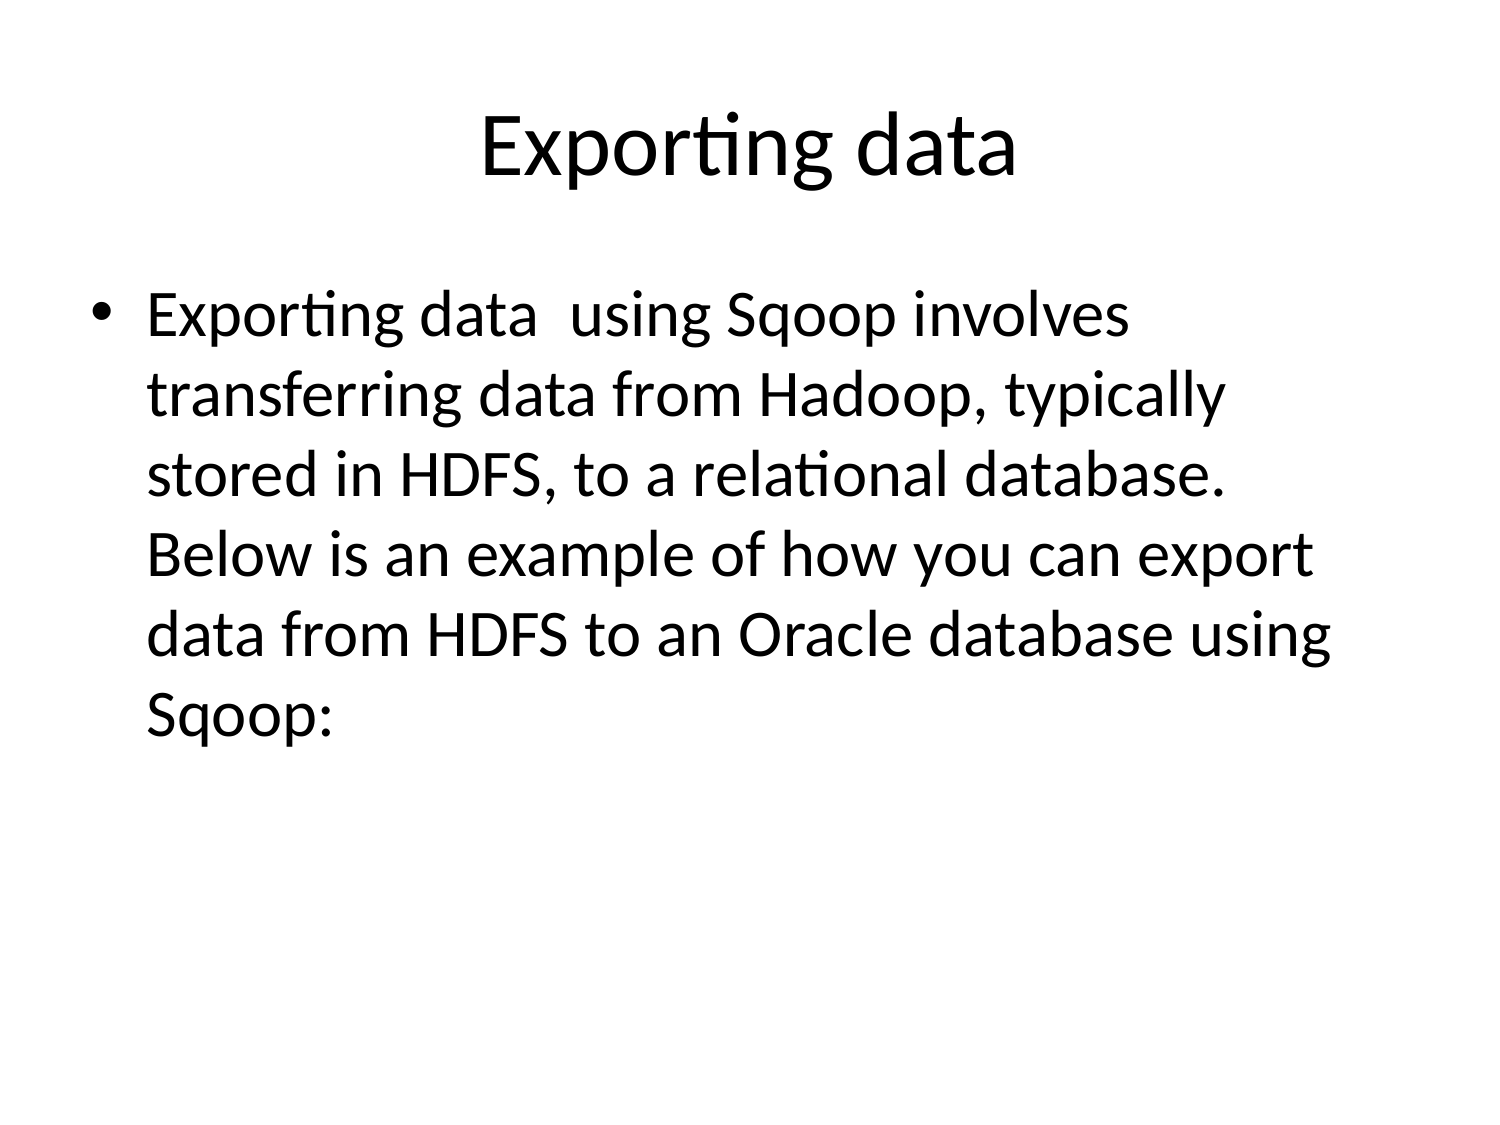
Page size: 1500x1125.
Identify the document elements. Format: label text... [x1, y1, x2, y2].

title Exporting data [75, 45, 1425, 233]
list Exporting data using Sqoop involves transferring data from Hadoop, typically stored in HDFS, to a relational database. Below is an example of how you can export data from HDFS to an Oracle database using Sqoop: [75, 262, 1425, 1005]
